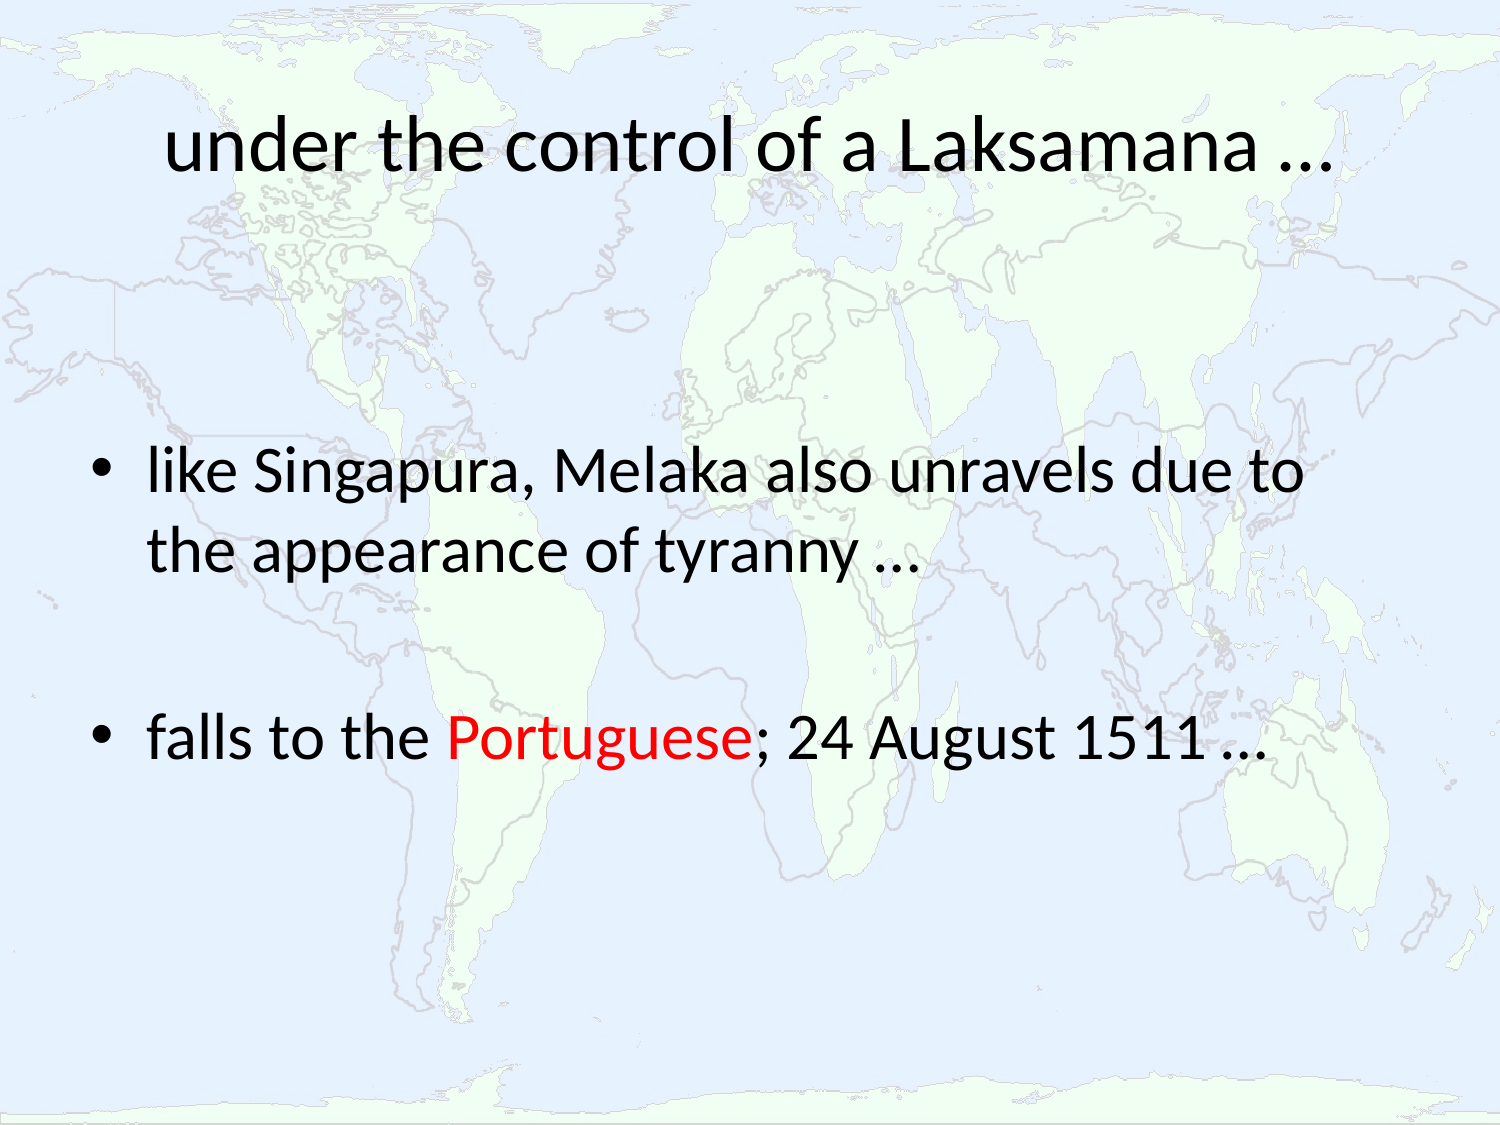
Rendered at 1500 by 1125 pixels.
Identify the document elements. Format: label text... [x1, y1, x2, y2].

title under the control of a Laksamana … [75, 45, 1425, 231]
list like Singapura, Melaka also unravels due to the appearance of tyranny … falls to the Portuguese; 24 August 1511 … [75, 231, 1425, 1059]
